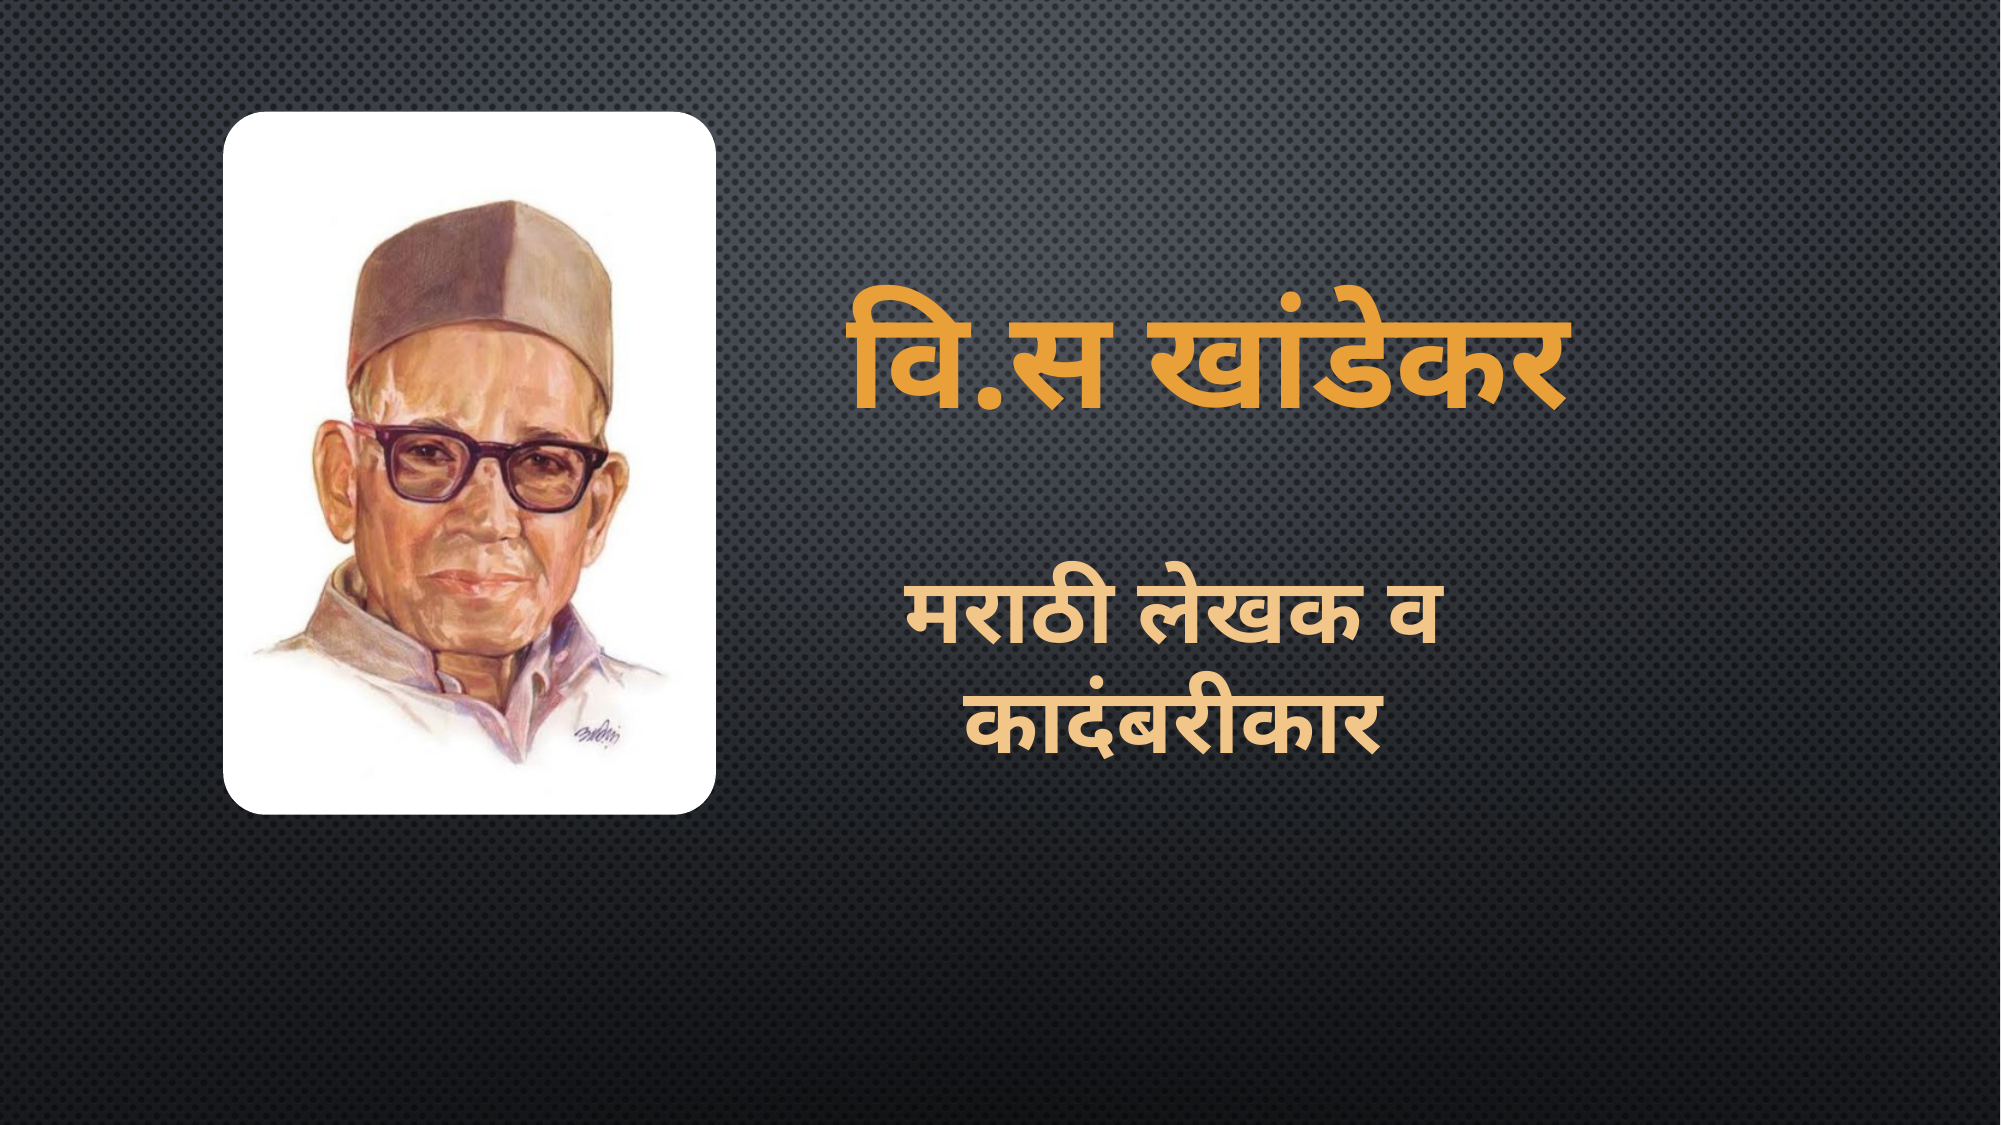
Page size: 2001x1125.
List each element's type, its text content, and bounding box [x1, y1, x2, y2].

title वि.स खांडेकर [791, 136, 1625, 444]
picture [222, 111, 717, 815]
subtitle मराठी लेखक व कादंबरीकार [791, 540, 1556, 783]
